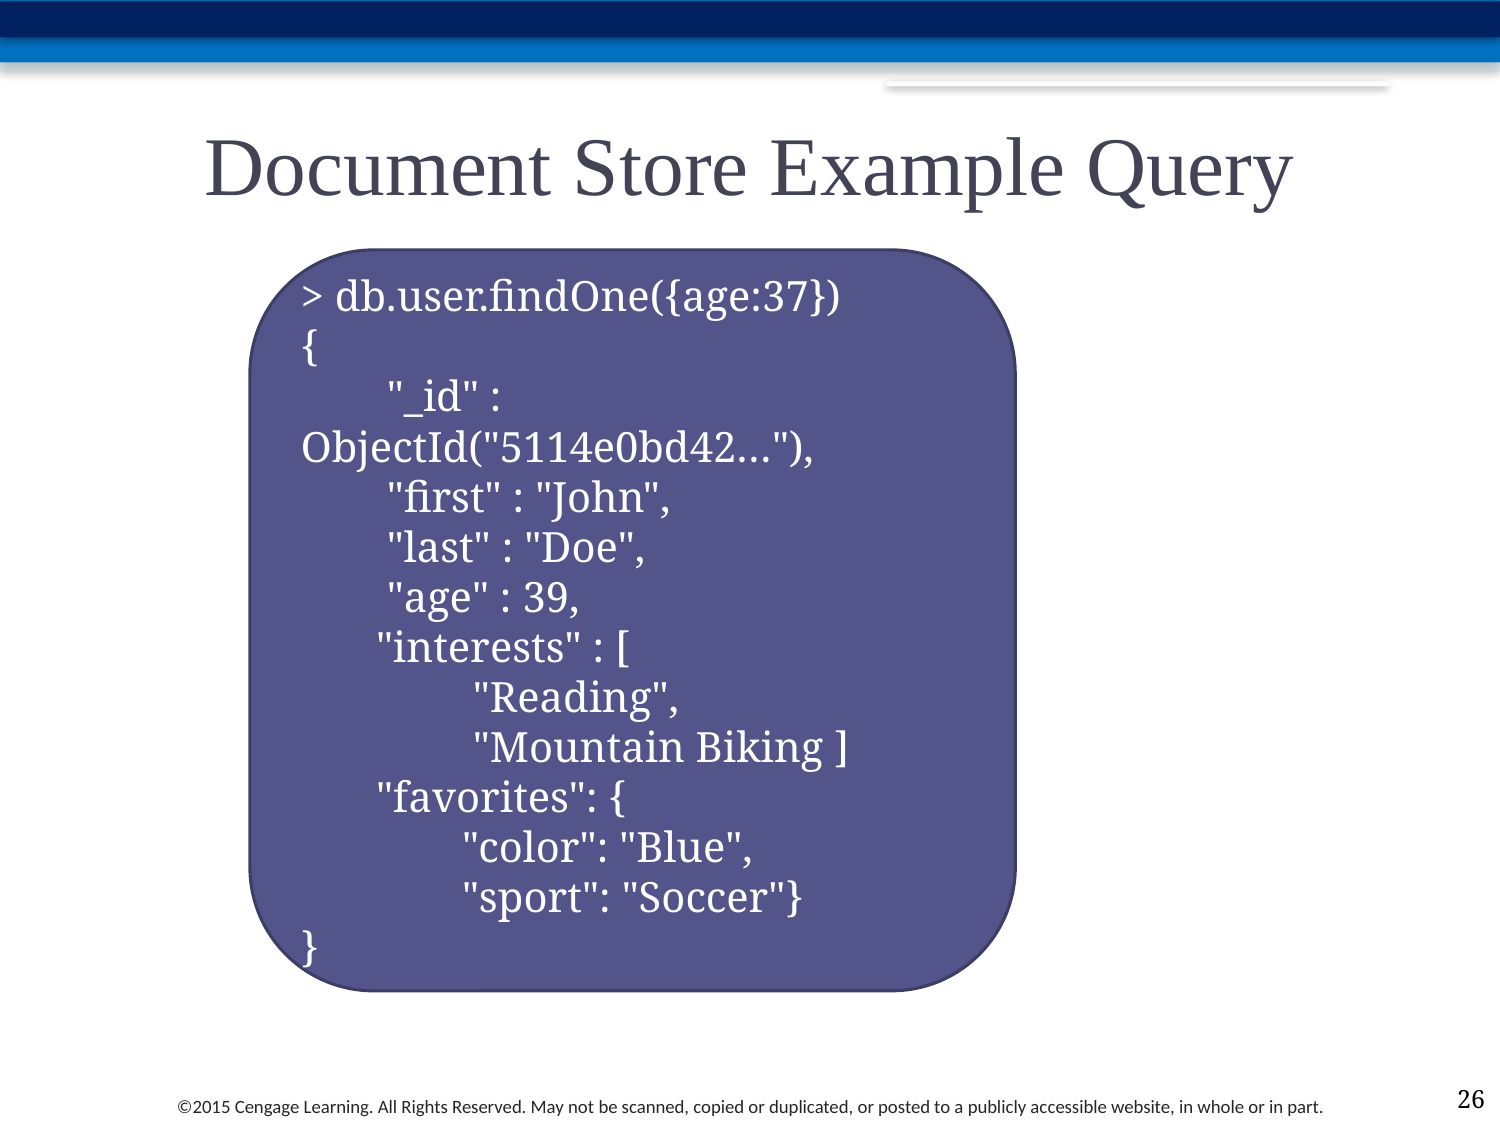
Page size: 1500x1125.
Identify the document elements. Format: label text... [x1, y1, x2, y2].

slide_number 25 [1425, 1074, 1500, 1125]
text_box > db.user.findOne({age:37}) { "_id" : ObjectId("5114e0bd42…"), "first" : "John", "last" : "Doe", "age" : 39, "interests" : [ "Reading", "Mountain Biking ] "favorites": { "color": "Blue", "sport": "Soccer"} } [248, 248, 1017, 993]
title Document Store Example Query [75, 75, 1425, 250]
